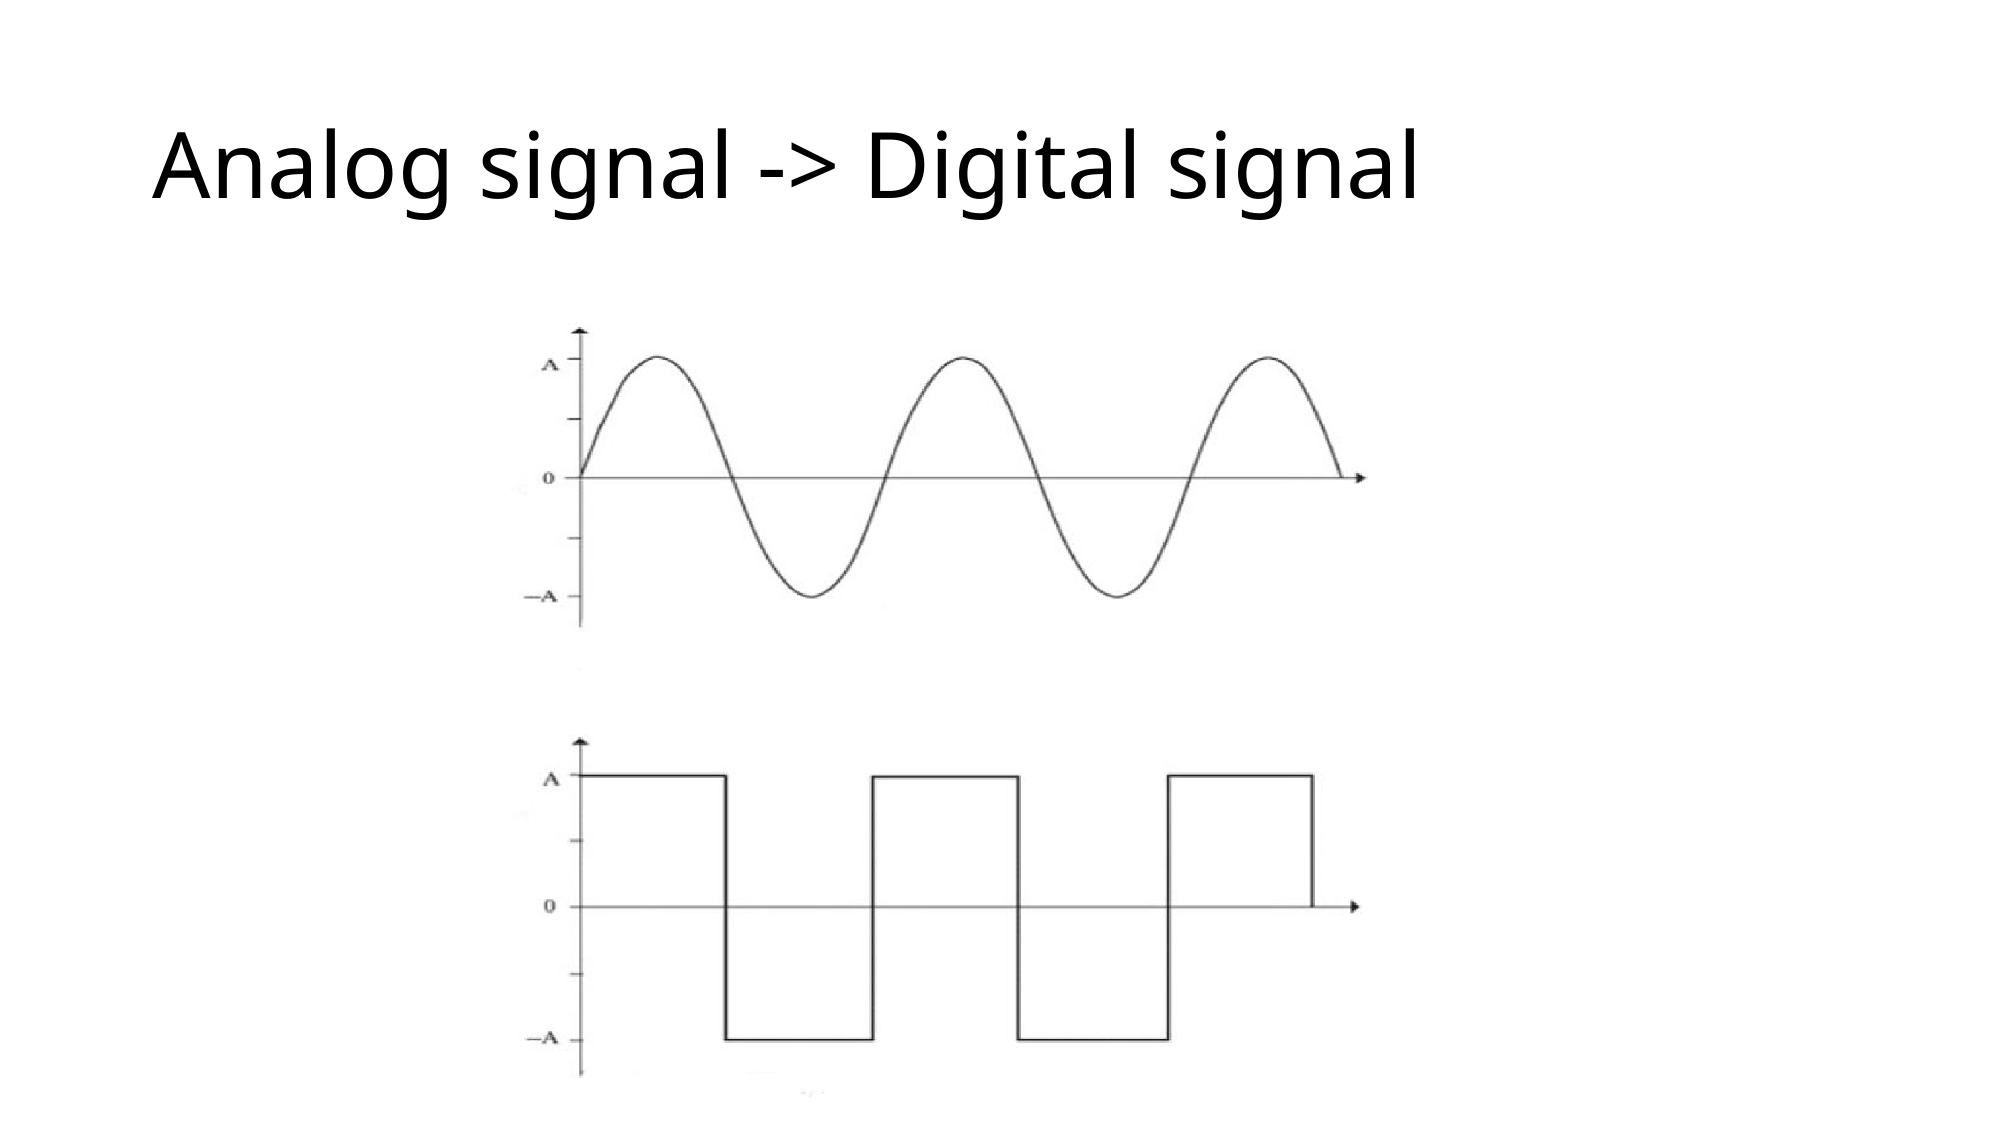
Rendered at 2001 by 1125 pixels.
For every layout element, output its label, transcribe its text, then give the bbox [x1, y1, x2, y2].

title Analog signal -> Digital signal [137, 59, 1863, 278]
picture [365, 273, 1538, 1125]
